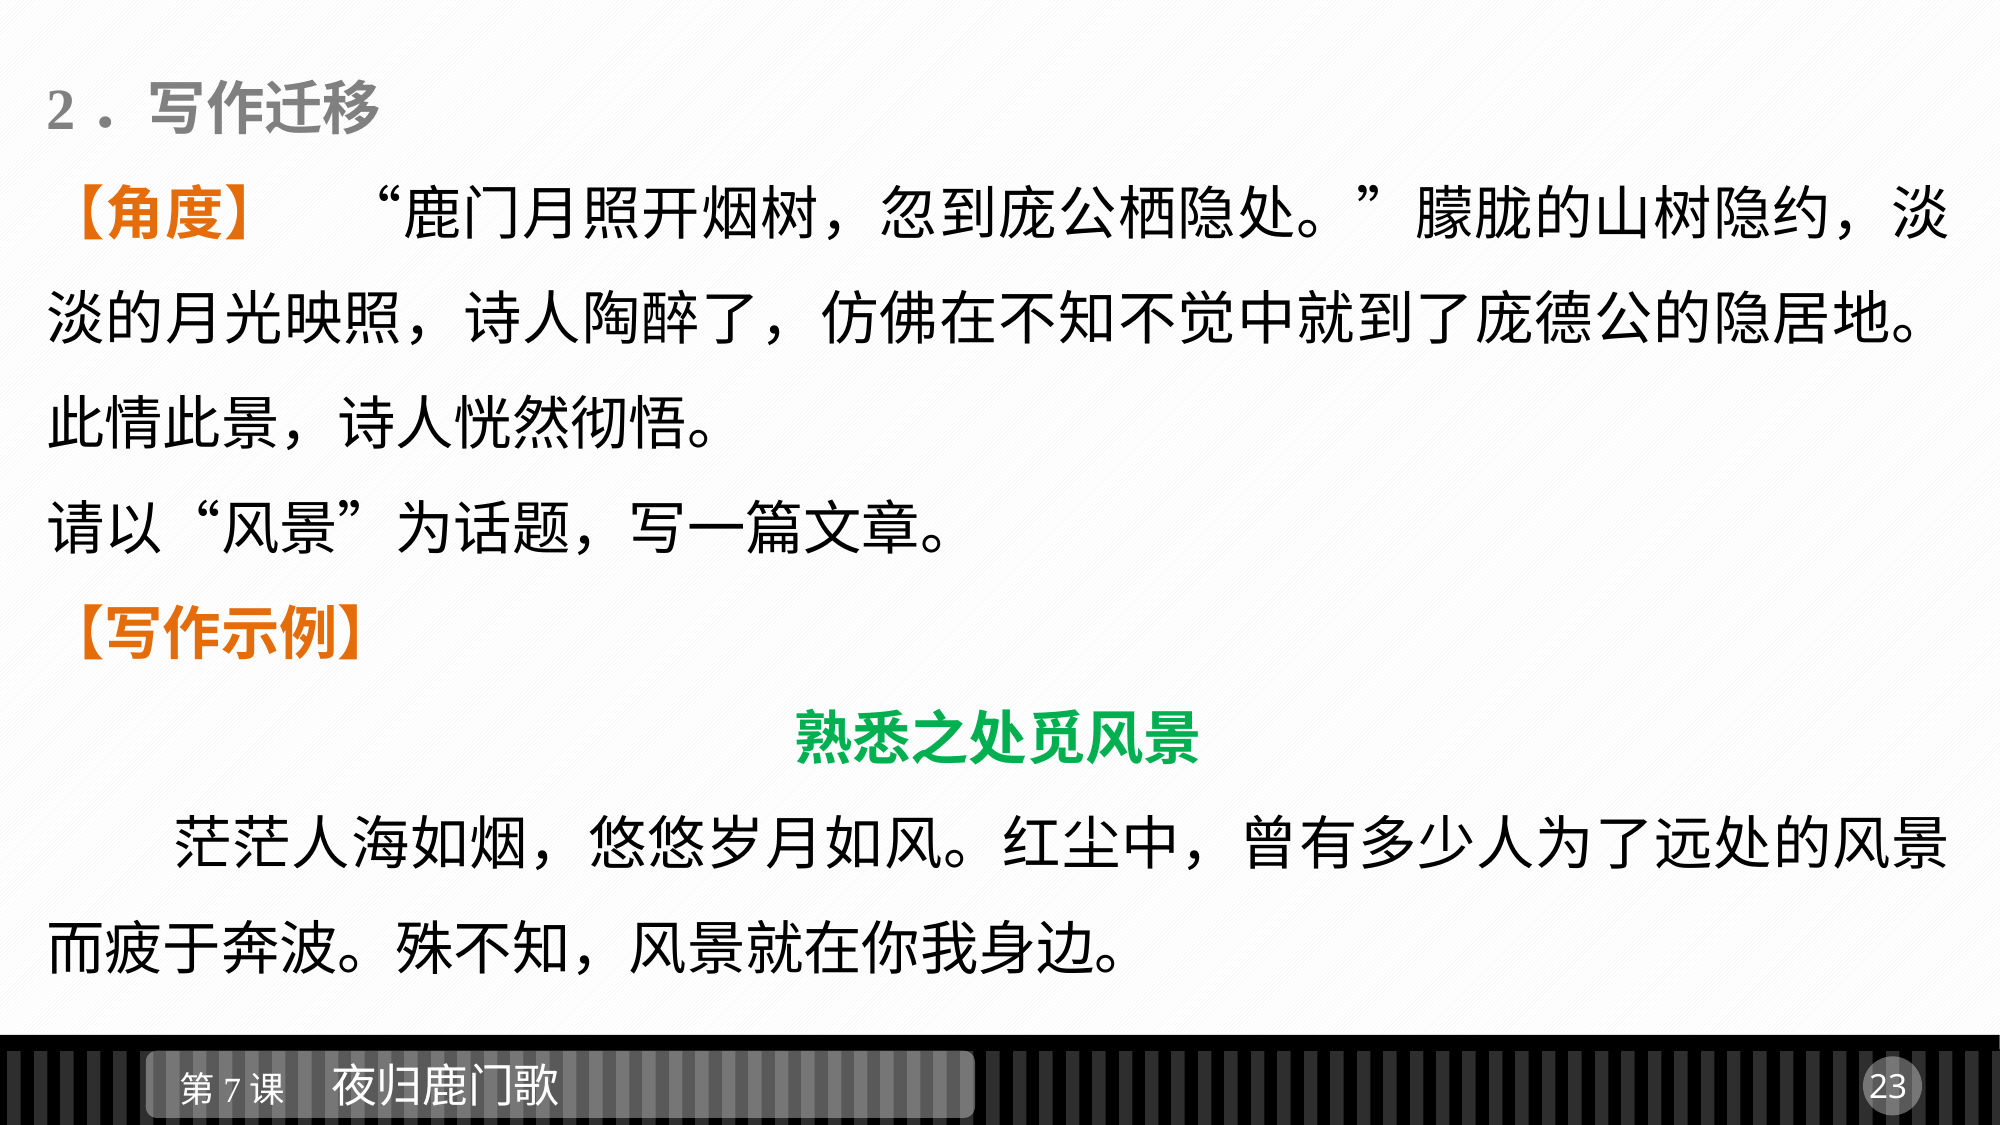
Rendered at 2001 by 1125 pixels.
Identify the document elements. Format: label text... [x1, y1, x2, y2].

text_box 2．写作迁移 【角度】 “鹿门月照开烟树，忽到庞公栖隐处。”朦胧的山树隐约，淡淡的月光映照，诗人陶醉了，仿佛在不知不觉中就到了庞德公的隐居地。此情此景，诗人恍然彻悟。 请以“风景”为话题，写一篇文章。 【写作示例】 熟悉之处觅风景 茫茫人海如烟，悠悠岁月如风。红尘中，曾有多少人为了远处的风景而疲于奔波。殊不知，风景就在你我身边。 [31, 28, 1965, 989]
